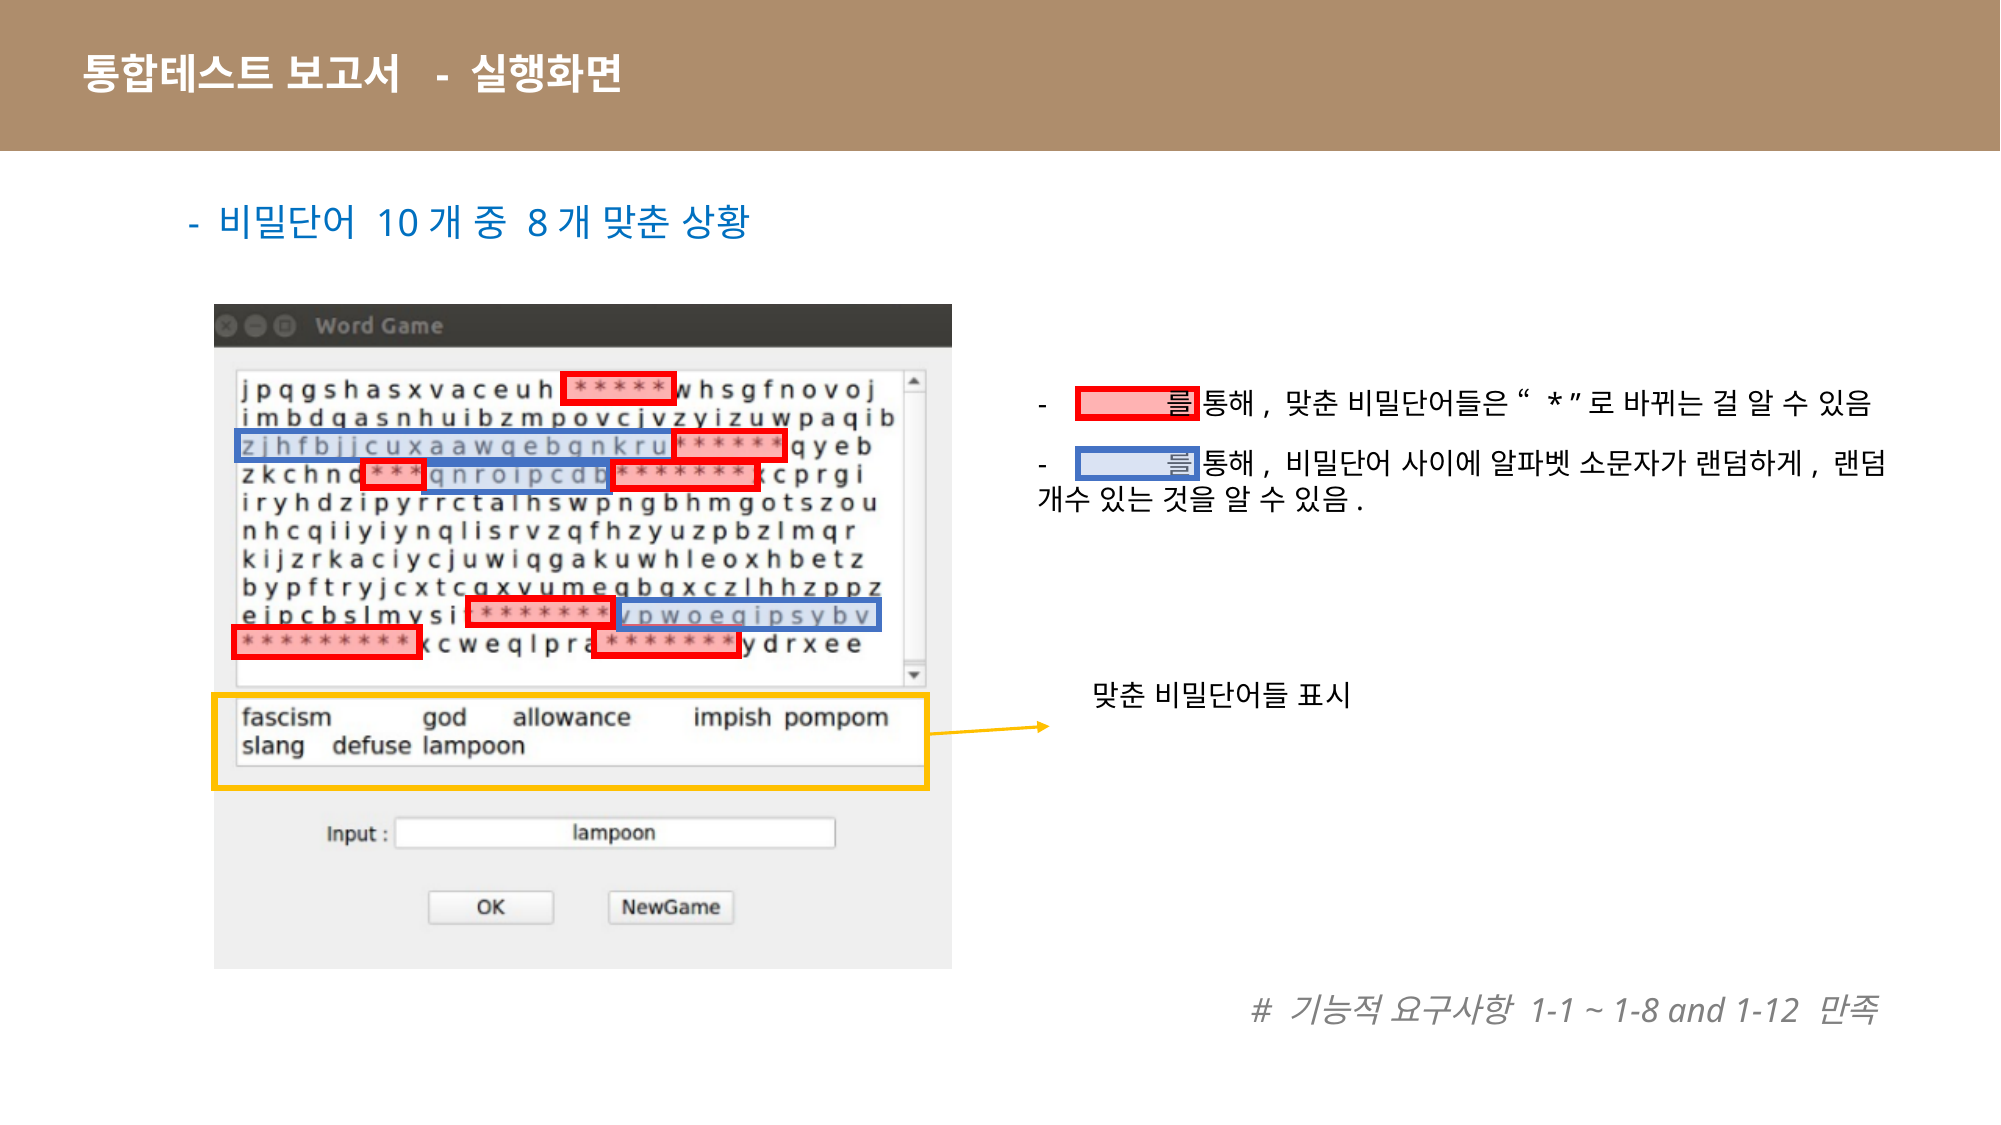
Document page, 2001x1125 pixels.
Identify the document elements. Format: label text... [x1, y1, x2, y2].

text_box [0, 0, 2000, 152]
text_box 맞춘 비밀단어들 표시 [1077, 669, 2000, 790]
text_box - 를 통해, 비밀단어 사이에 알파벳 소문자가 랜덤하게, 랜덤 개수 있는 것을 알 수 있음. [1023, 438, 1988, 594]
text_box 통합테스트 보고서 - 실행화면 [67, 40, 1262, 105]
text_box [214, 304, 952, 969]
text_box [1077, 448, 1198, 479]
text_box # 기능적 요구사항 1-1 ~ 1-8 and 1-12 만족 [1235, 982, 2000, 1125]
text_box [925, 726, 1050, 735]
text_box - 를 통해, 맞춘 비밀단어들은 “ * ”로 바뀌는 걸 알 수 있음 [1023, 377, 1960, 438]
text_box - 비밀단어 10개 중 8개 맞춘 상황 [173, 191, 853, 252]
